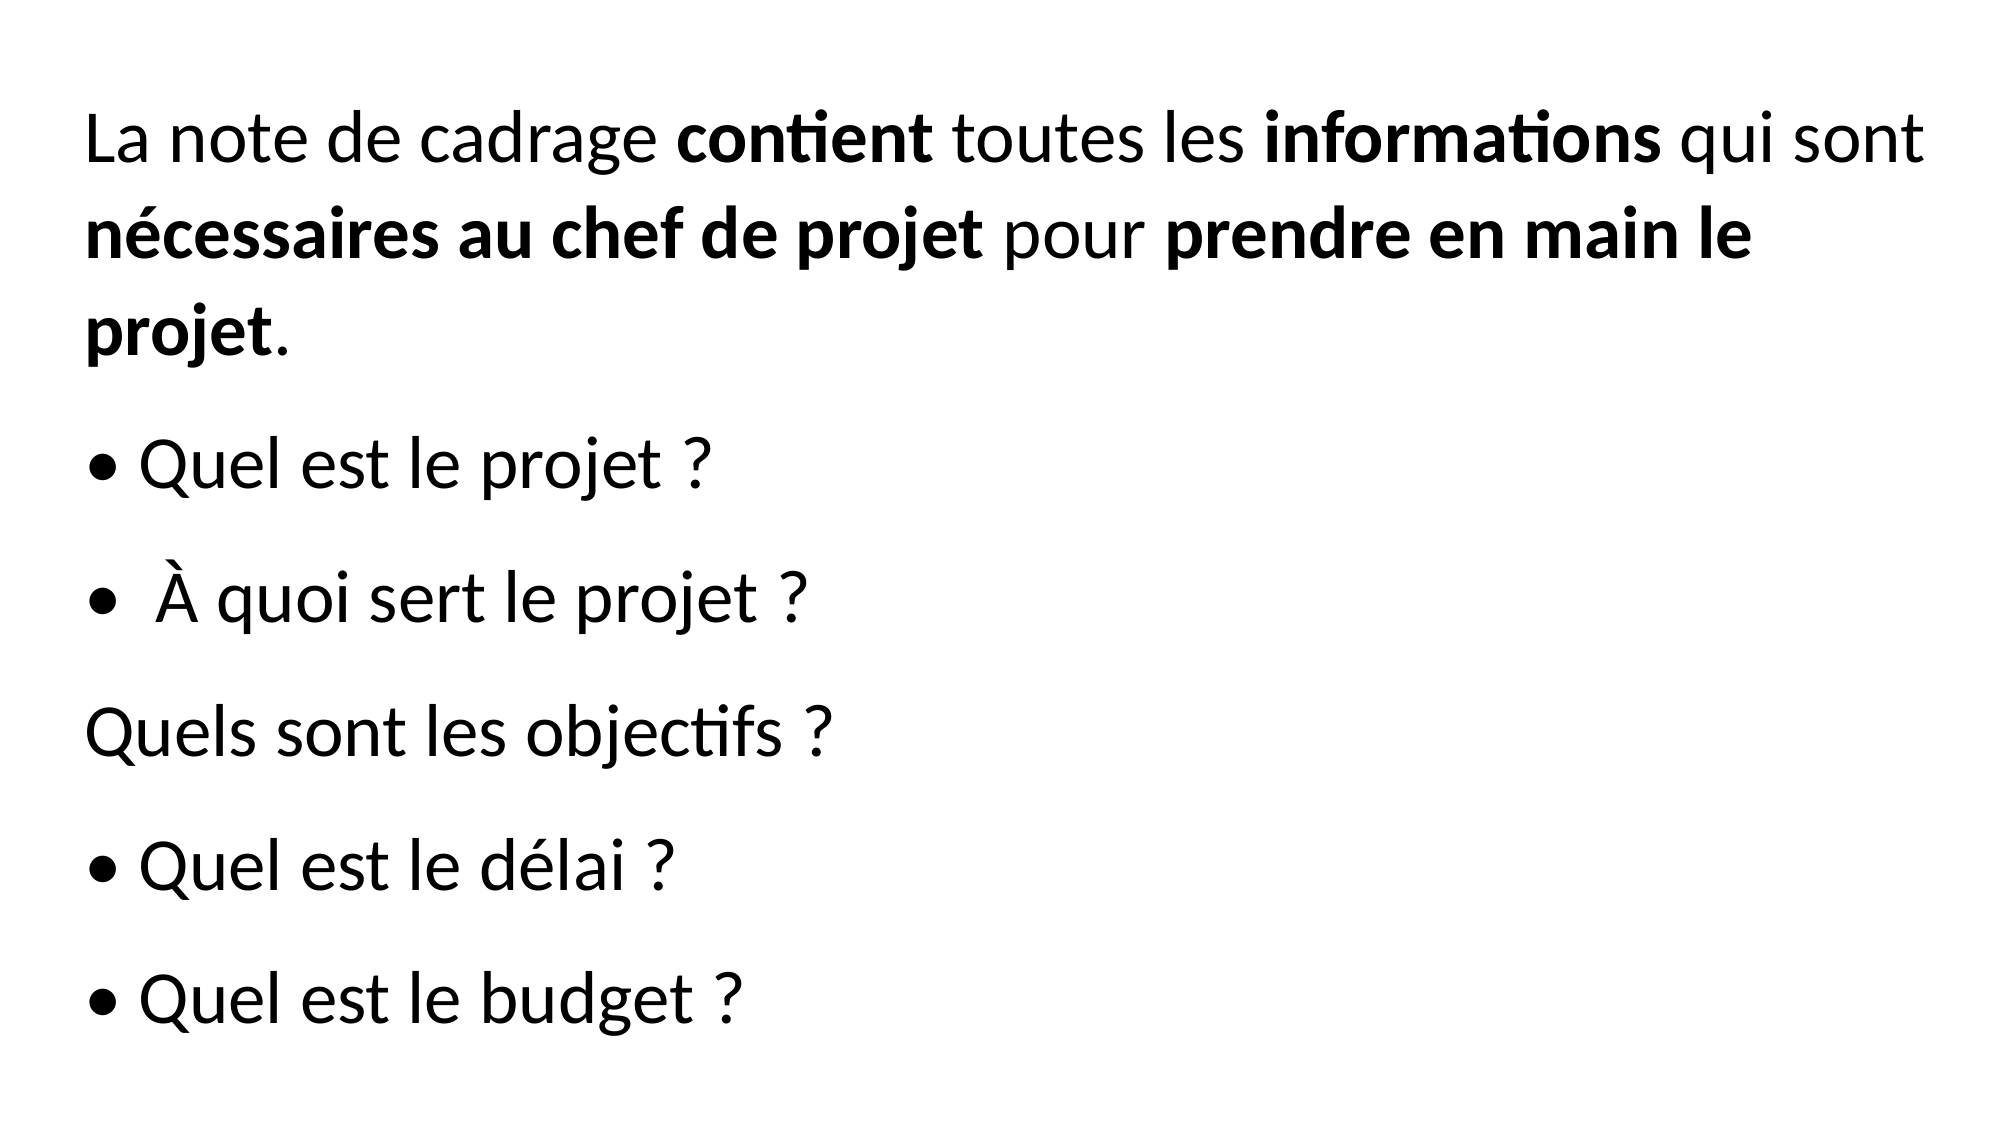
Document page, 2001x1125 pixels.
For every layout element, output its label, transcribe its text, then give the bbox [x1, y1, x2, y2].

list La note de cadrage contient toutes les informations qui sont nécessaires au chef de projet pour prendre en main le projet. • Quel est le projet ? • À quoi sert le projet ? Quels sont les objectifs ? • Quel est le délai ? • Quel est le budget ? [69, 73, 1953, 1092]
